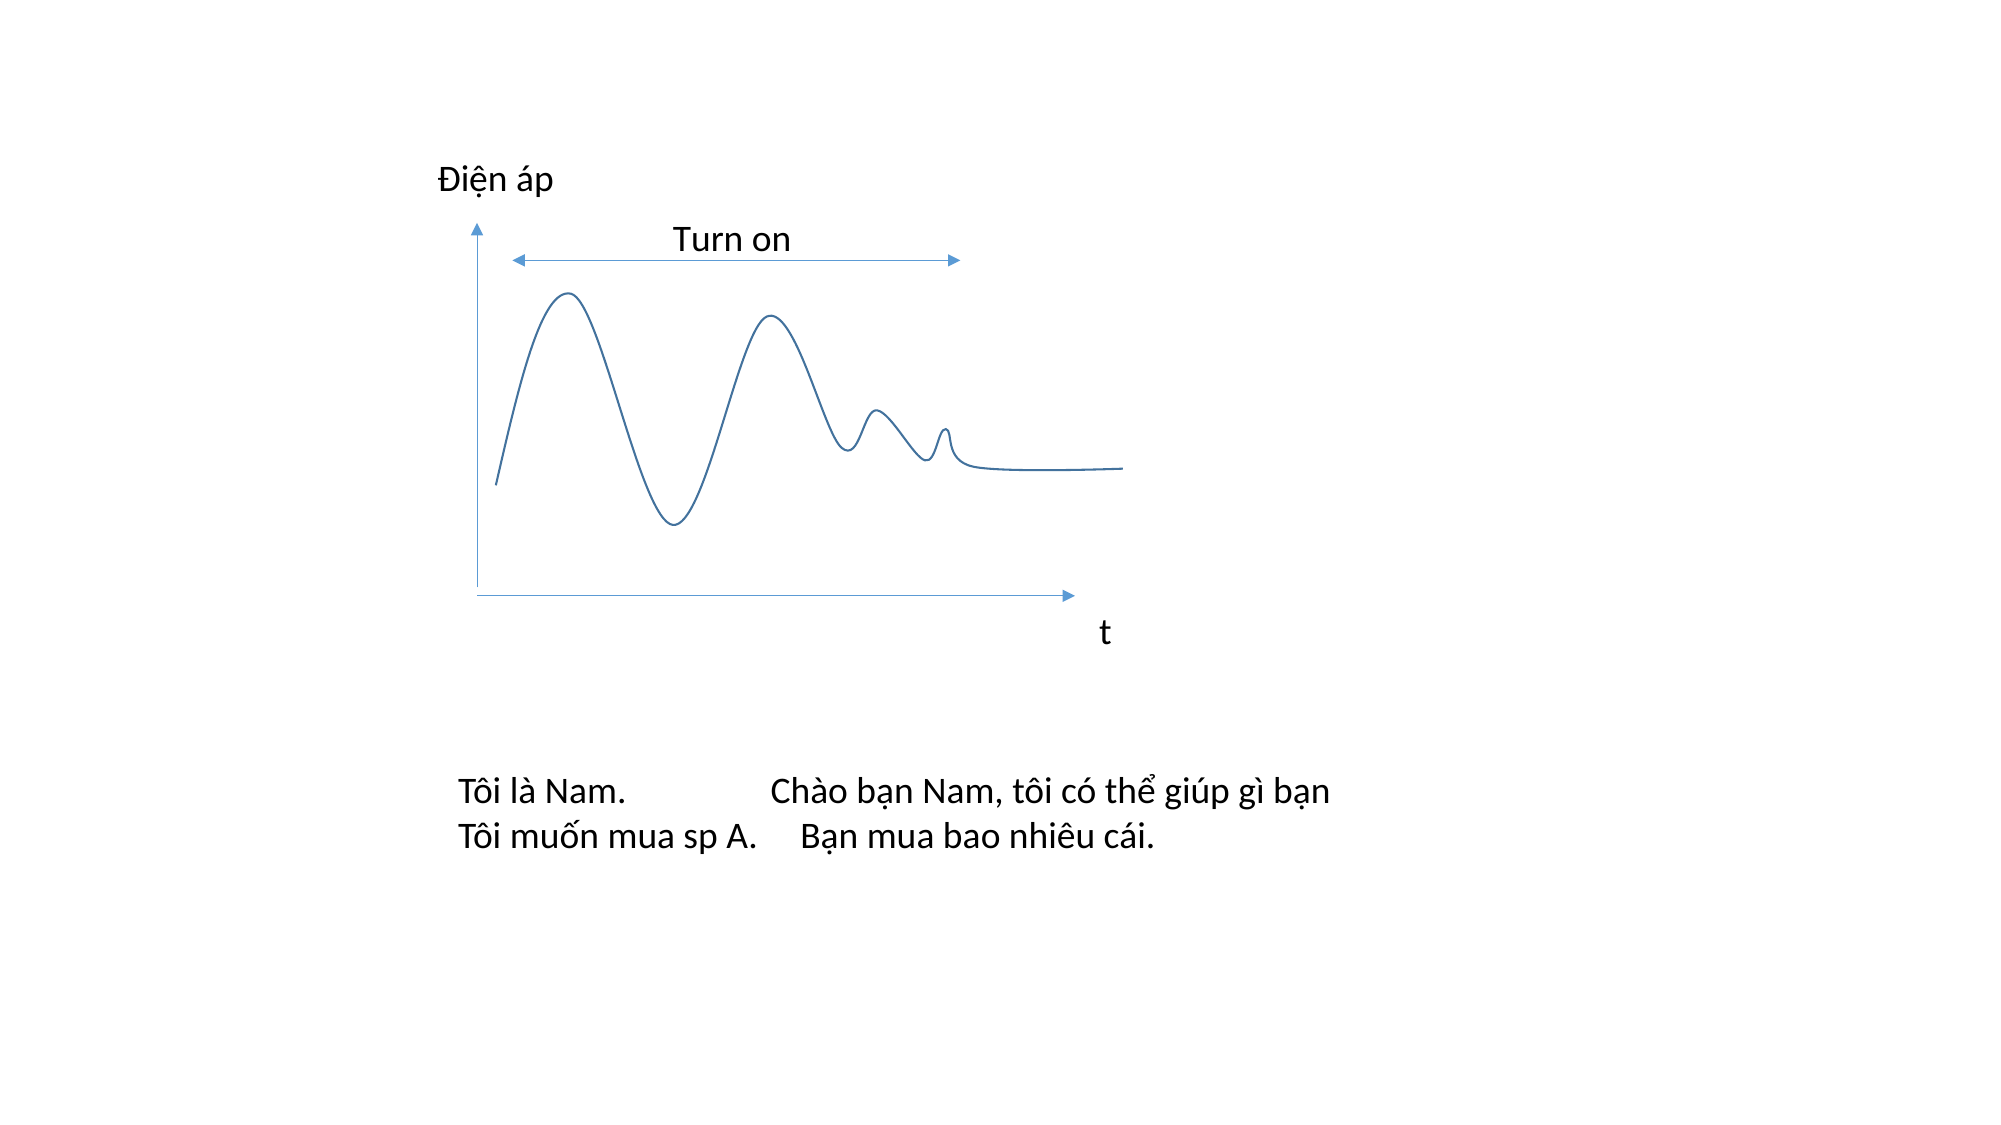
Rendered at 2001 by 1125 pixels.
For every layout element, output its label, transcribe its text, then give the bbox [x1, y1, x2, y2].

text_box Turn on [658, 207, 807, 260]
text_box [494, 292, 1123, 526]
text_box Điện áp [422, 146, 569, 207]
text_box t [1084, 599, 1162, 660]
text_box Turn on [658, 261, 807, 267]
text_box Tôi là Nam. Chào bạn Nam, tôi có thể giúp gì bạn Tôi muốn mua sp A. Bạn mua bao nhiêu cái. [443, 758, 1347, 864]
